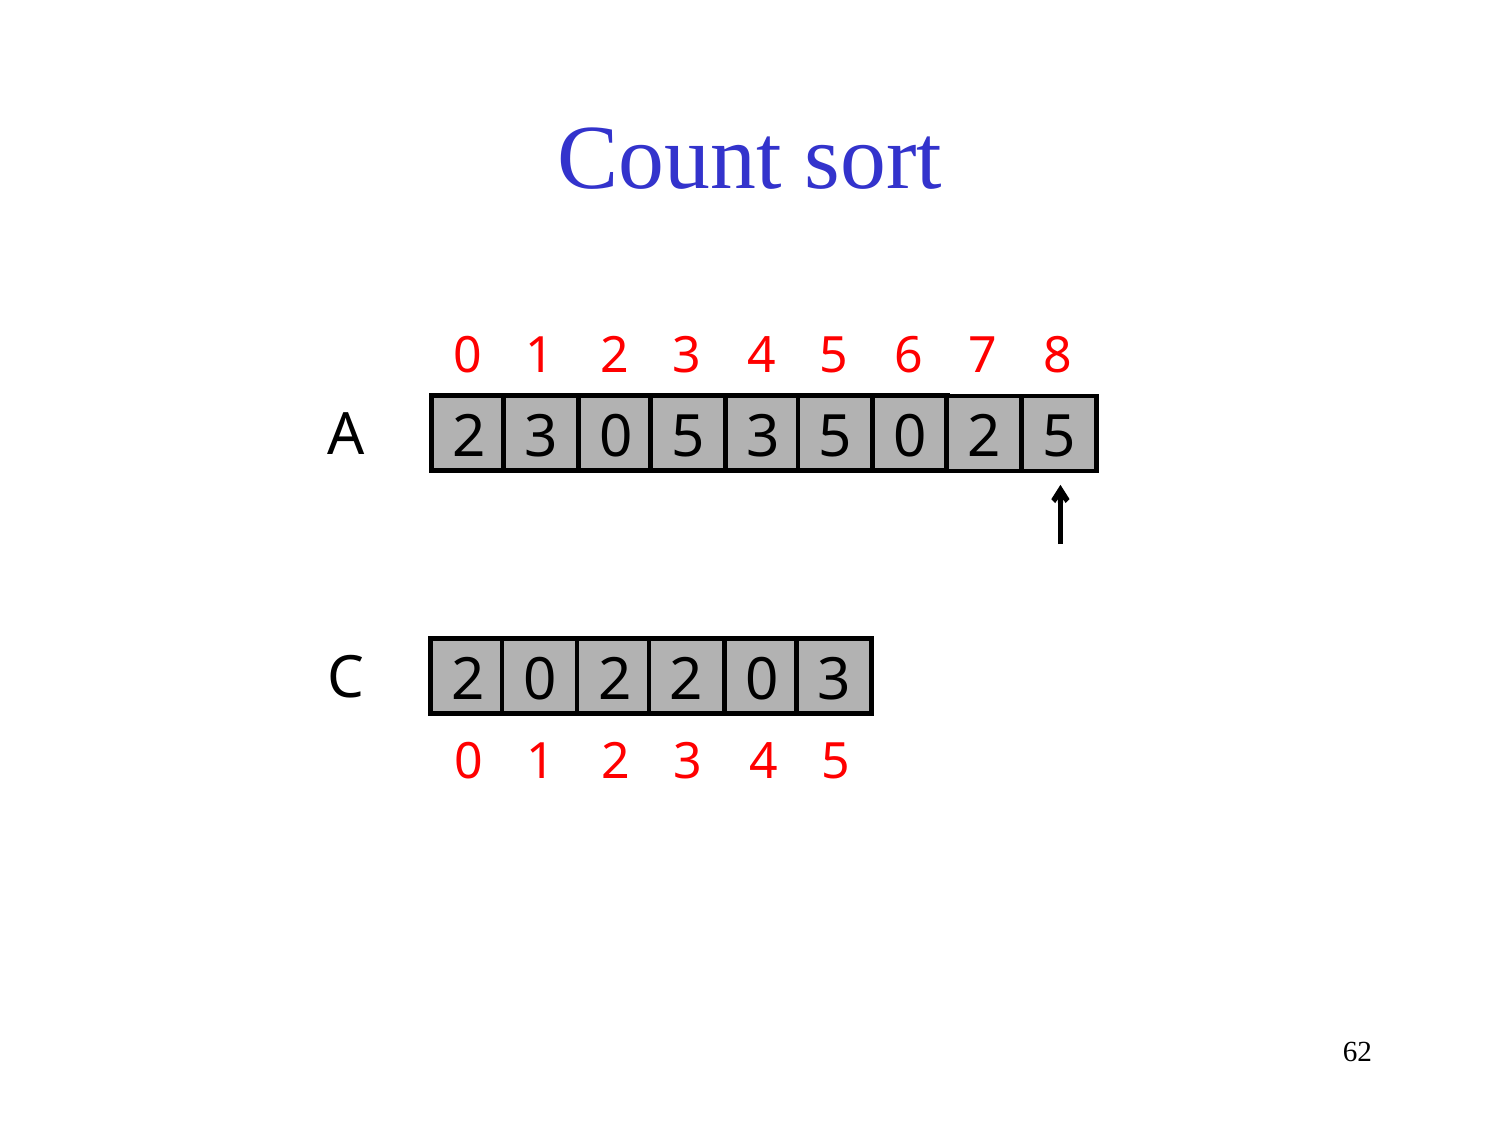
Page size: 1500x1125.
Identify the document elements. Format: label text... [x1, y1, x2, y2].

text_box 2 [649, 638, 724, 714]
text_box 5 [650, 400, 725, 471]
text_box 3 [725, 400, 797, 471]
title Count sort [0, 49, 1500, 254]
text_box 5 [797, 400, 872, 471]
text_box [431, 720, 874, 797]
text_box 2 [577, 638, 649, 714]
text_box 0 [578, 400, 650, 471]
text_box 2 [431, 399, 503, 471]
text_box 2 [430, 638, 502, 714]
text_box 0 [724, 638, 796, 714]
text_box A [312, 388, 391, 474]
text_box C [312, 631, 392, 717]
text_box 0 [872, 400, 946, 471]
text_box 2 [946, 400, 1021, 472]
text_box 0 [502, 638, 577, 714]
text_box 5 [1021, 398, 1097, 472]
text_box 3 [503, 400, 578, 471]
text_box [429, 315, 1096, 391]
text_box 3 [796, 638, 872, 714]
slide_number 62 [1074, 1024, 1388, 1101]
